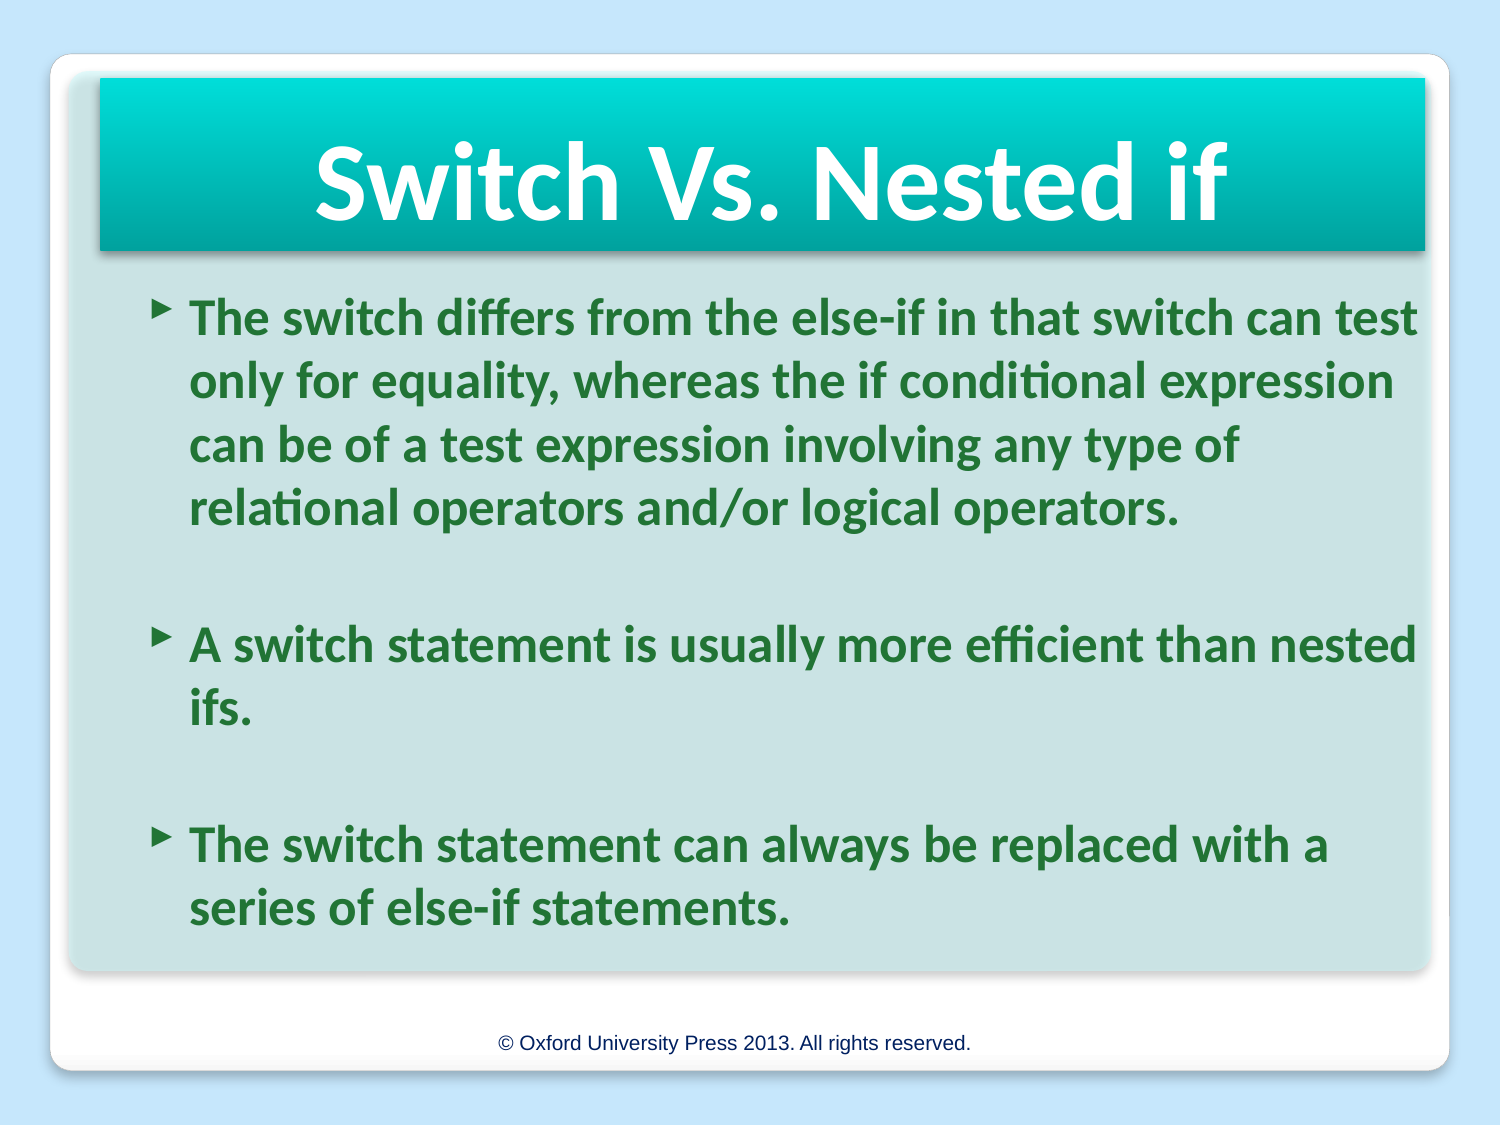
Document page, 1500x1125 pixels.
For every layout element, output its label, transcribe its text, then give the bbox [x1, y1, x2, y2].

list The switch differs from the else-if in that switch can test only for equality, whereas the if conditional expression can be of a test expression involving any type of relational operators and/or logical operators. A switch statement is usually more efficient than nested ifs. The switch statement can always be replaced with a series of else-if statements. [100, 266, 1444, 955]
footer © Oxford University Press 2013. All rights reserved. [100, 1002, 1370, 1063]
title Switch Vs. Nested if [100, 78, 1443, 251]
